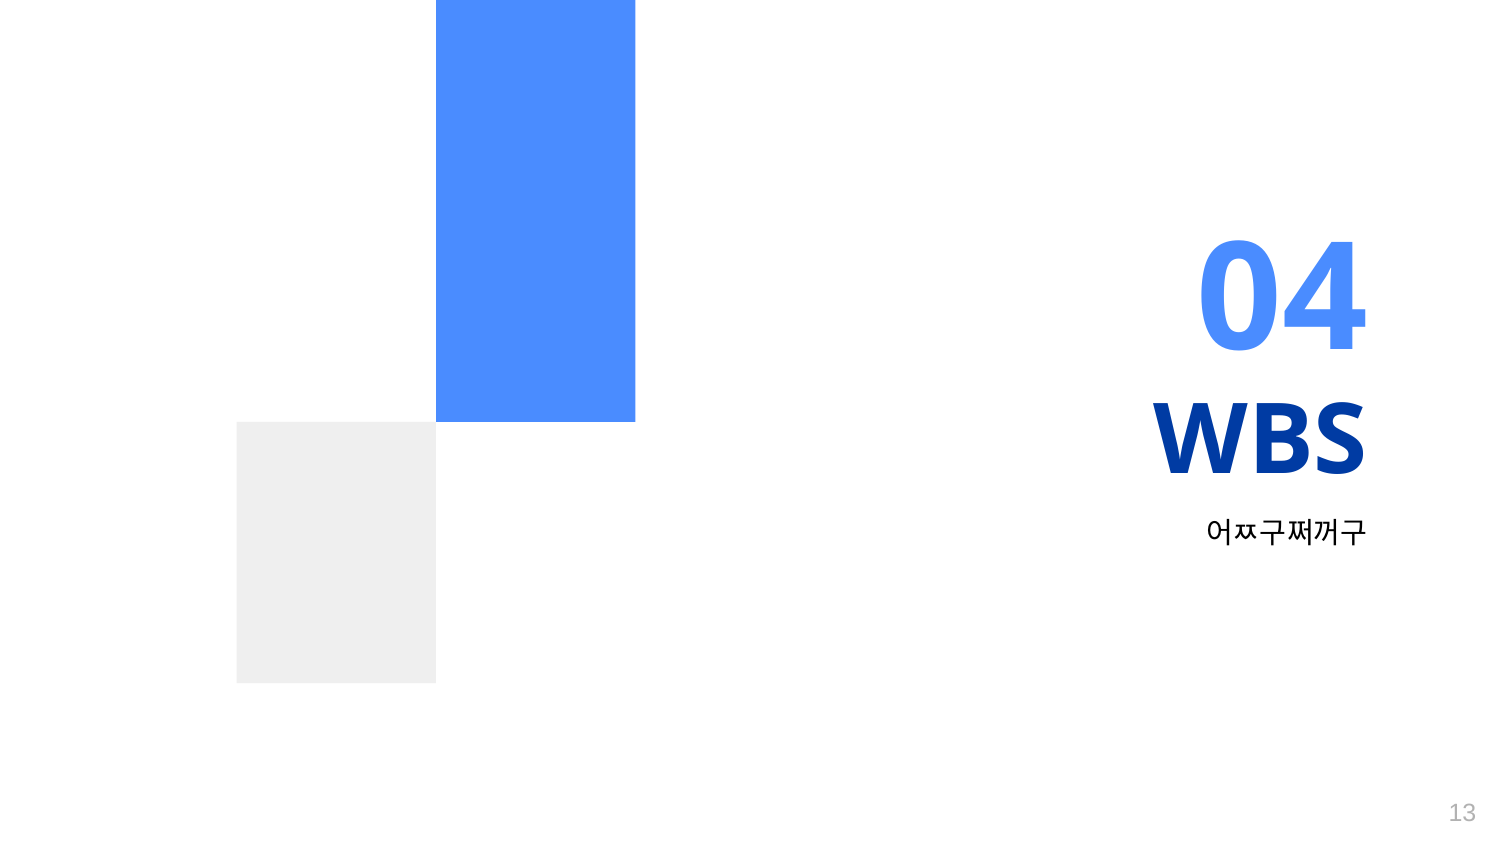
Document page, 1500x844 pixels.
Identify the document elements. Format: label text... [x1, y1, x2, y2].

subtitle 어ㅉ구쩌꺼구 [650, 499, 1383, 611]
title WBS [650, 395, 1383, 499]
slide_number 13 [1153, 788, 1492, 834]
title 04 [650, 207, 1383, 395]
